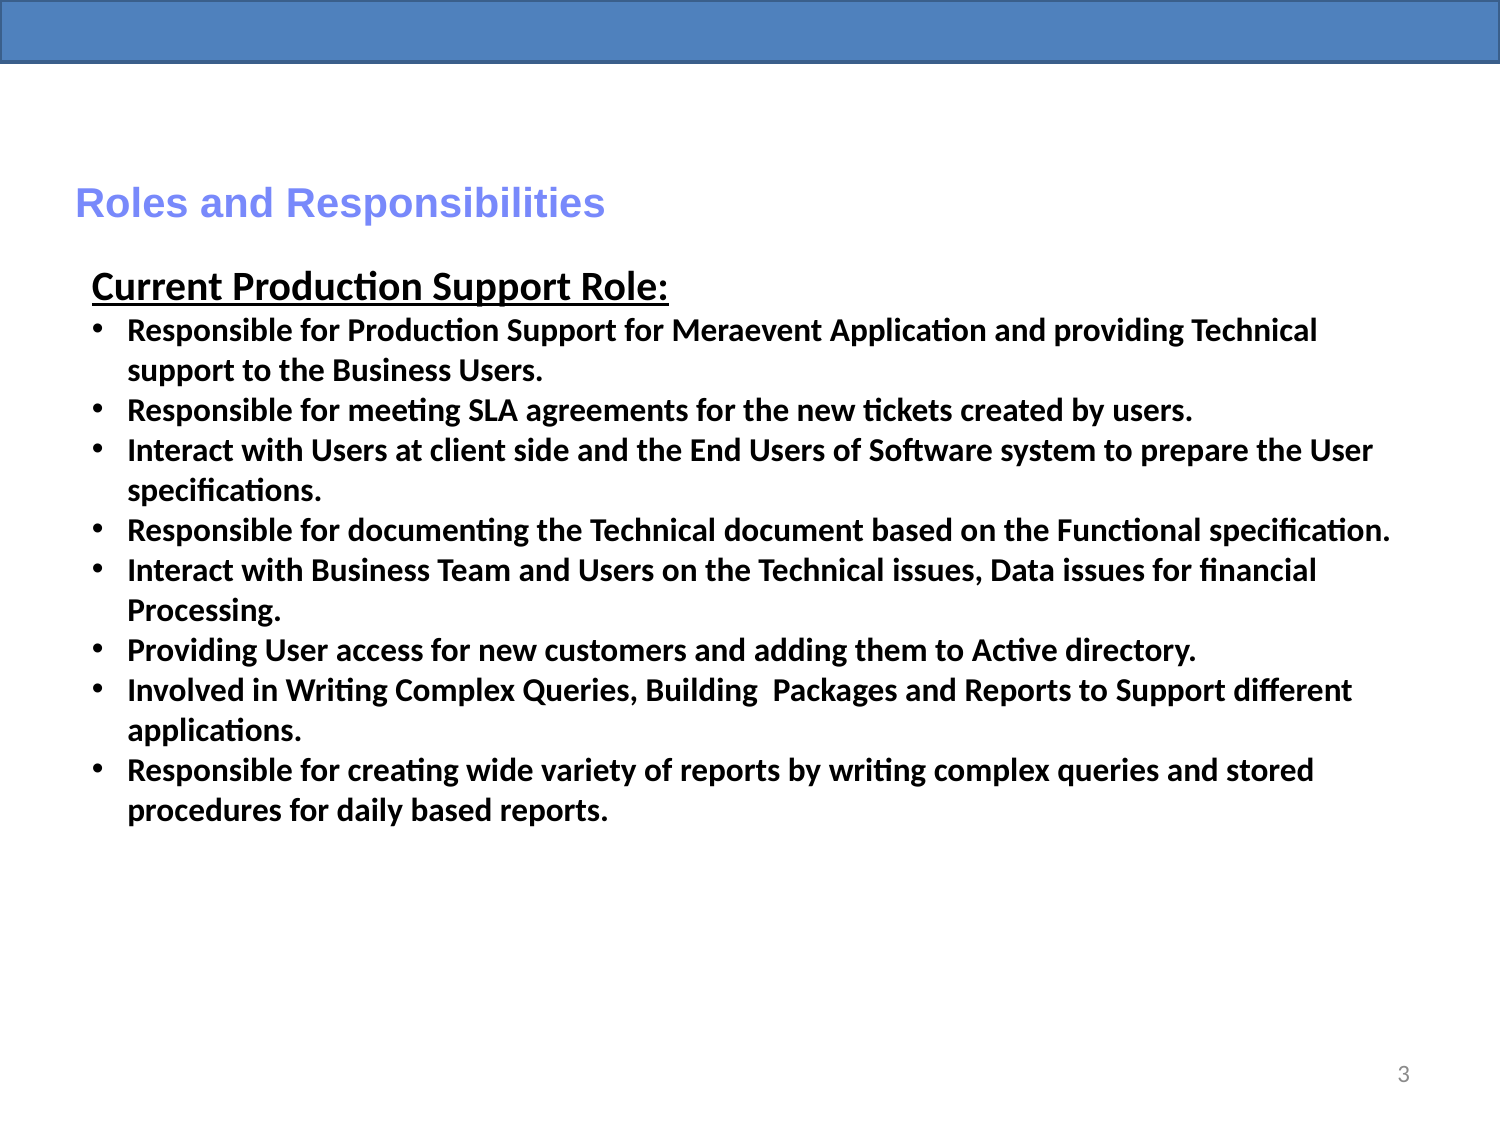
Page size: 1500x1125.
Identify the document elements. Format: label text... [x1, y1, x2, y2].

text_box Current Production Support Role: Responsible for Production Support for Meraevent Application and providing Technical support to the Business Users. Responsible for meeting SLA agreements for the new tickets created by users. Interact with Users at client side and the End Users of Software system to prepare the User specifications. Responsible for documenting the Technical document based on the Functional specification. Interact with Business Team and Users on the Technical issues, Data issues for financial Processing. Providing User access for new customers and adding them to Active directory. Involved in Writing Complex Queries, Building Packages and Reports to Support different applications. Responsible for creating wide variety of reports by writing complex queries and stored procedures for daily based reports. [77, 251, 1427, 1024]
text_box [0, 0, 1500, 63]
text_box Roles and Responsibilities [75, 95, 1425, 233]
text_box <number> [1074, 1042, 1425, 1103]
